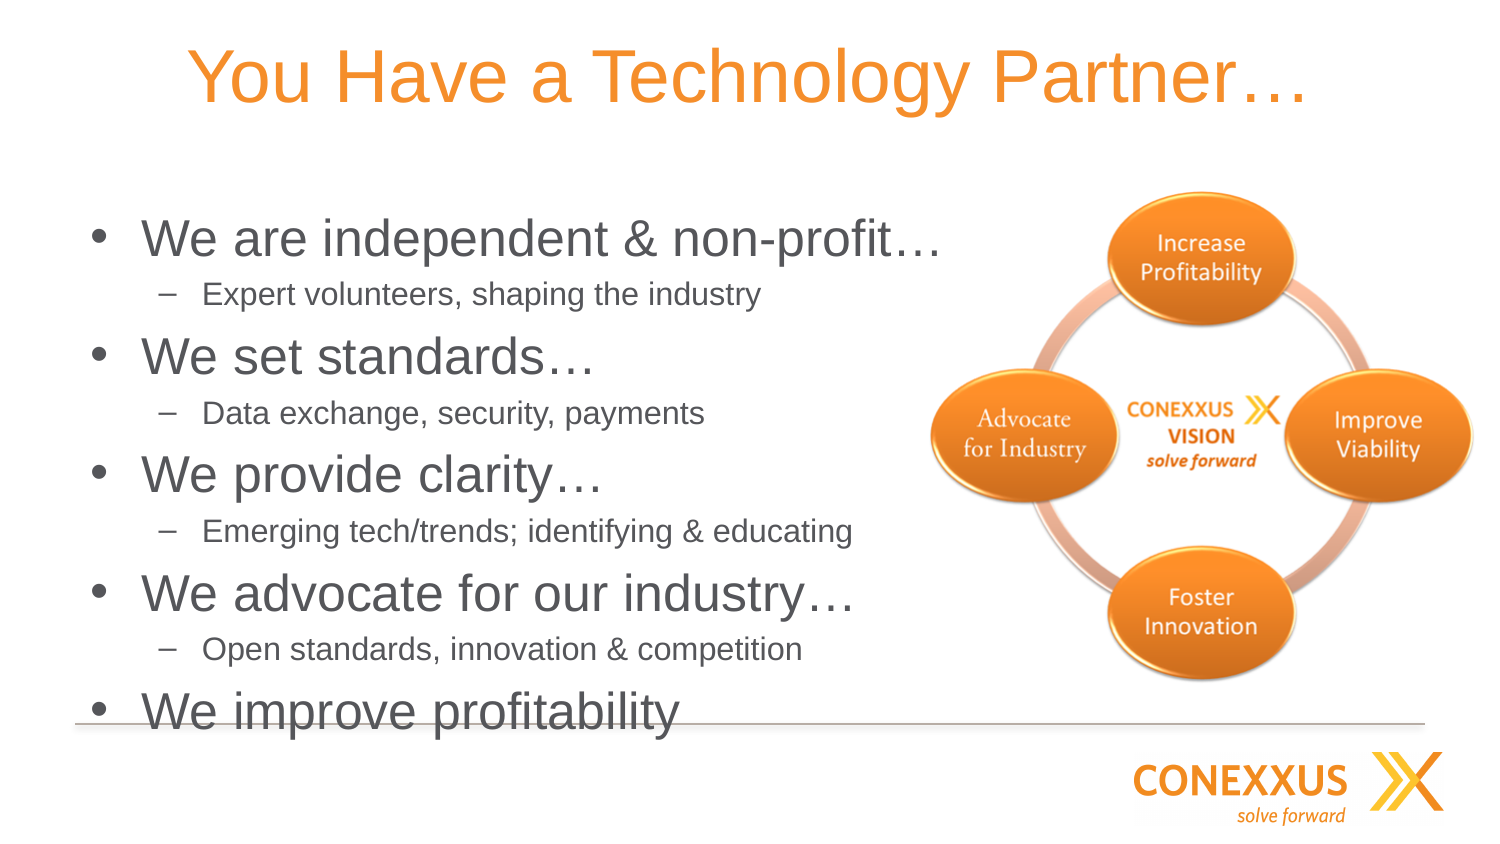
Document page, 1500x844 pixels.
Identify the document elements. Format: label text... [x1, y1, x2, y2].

title You Have a Technology Partner… [75, 2, 1425, 144]
picture [1134, 752, 1444, 826]
list We are independent & non-profit… Expert volunteers, shaping the industry We set standards… Data exchange, security, payments We provide clarity… Emerging tech/trends; identifying & educating We advocate for our industry… Open standards, innovation & competition We improve profitability [75, 196, 1425, 754]
picture [861, 180, 1500, 691]
